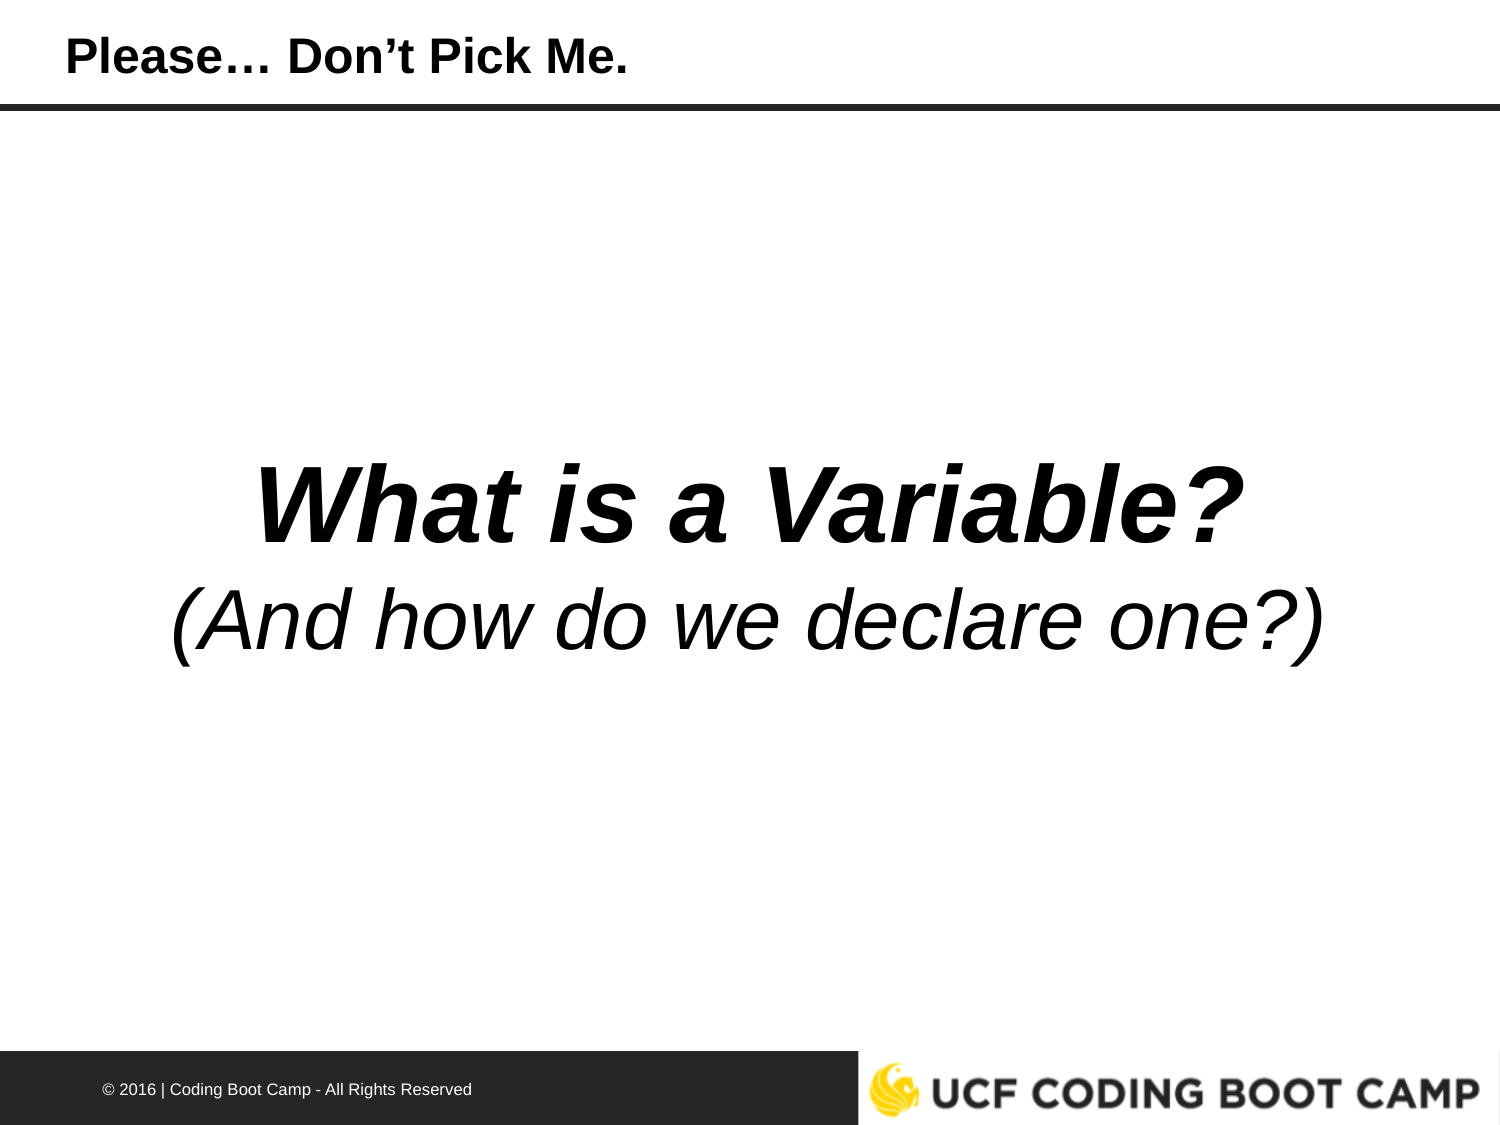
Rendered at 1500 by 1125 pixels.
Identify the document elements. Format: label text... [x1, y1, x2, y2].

title Please… Don’t Pick Me. [50, 0, 948, 108]
text_box What is a Variable? (And how do we declare one?) [50, 425, 1450, 675]
picture [858, 1051, 1500, 1125]
